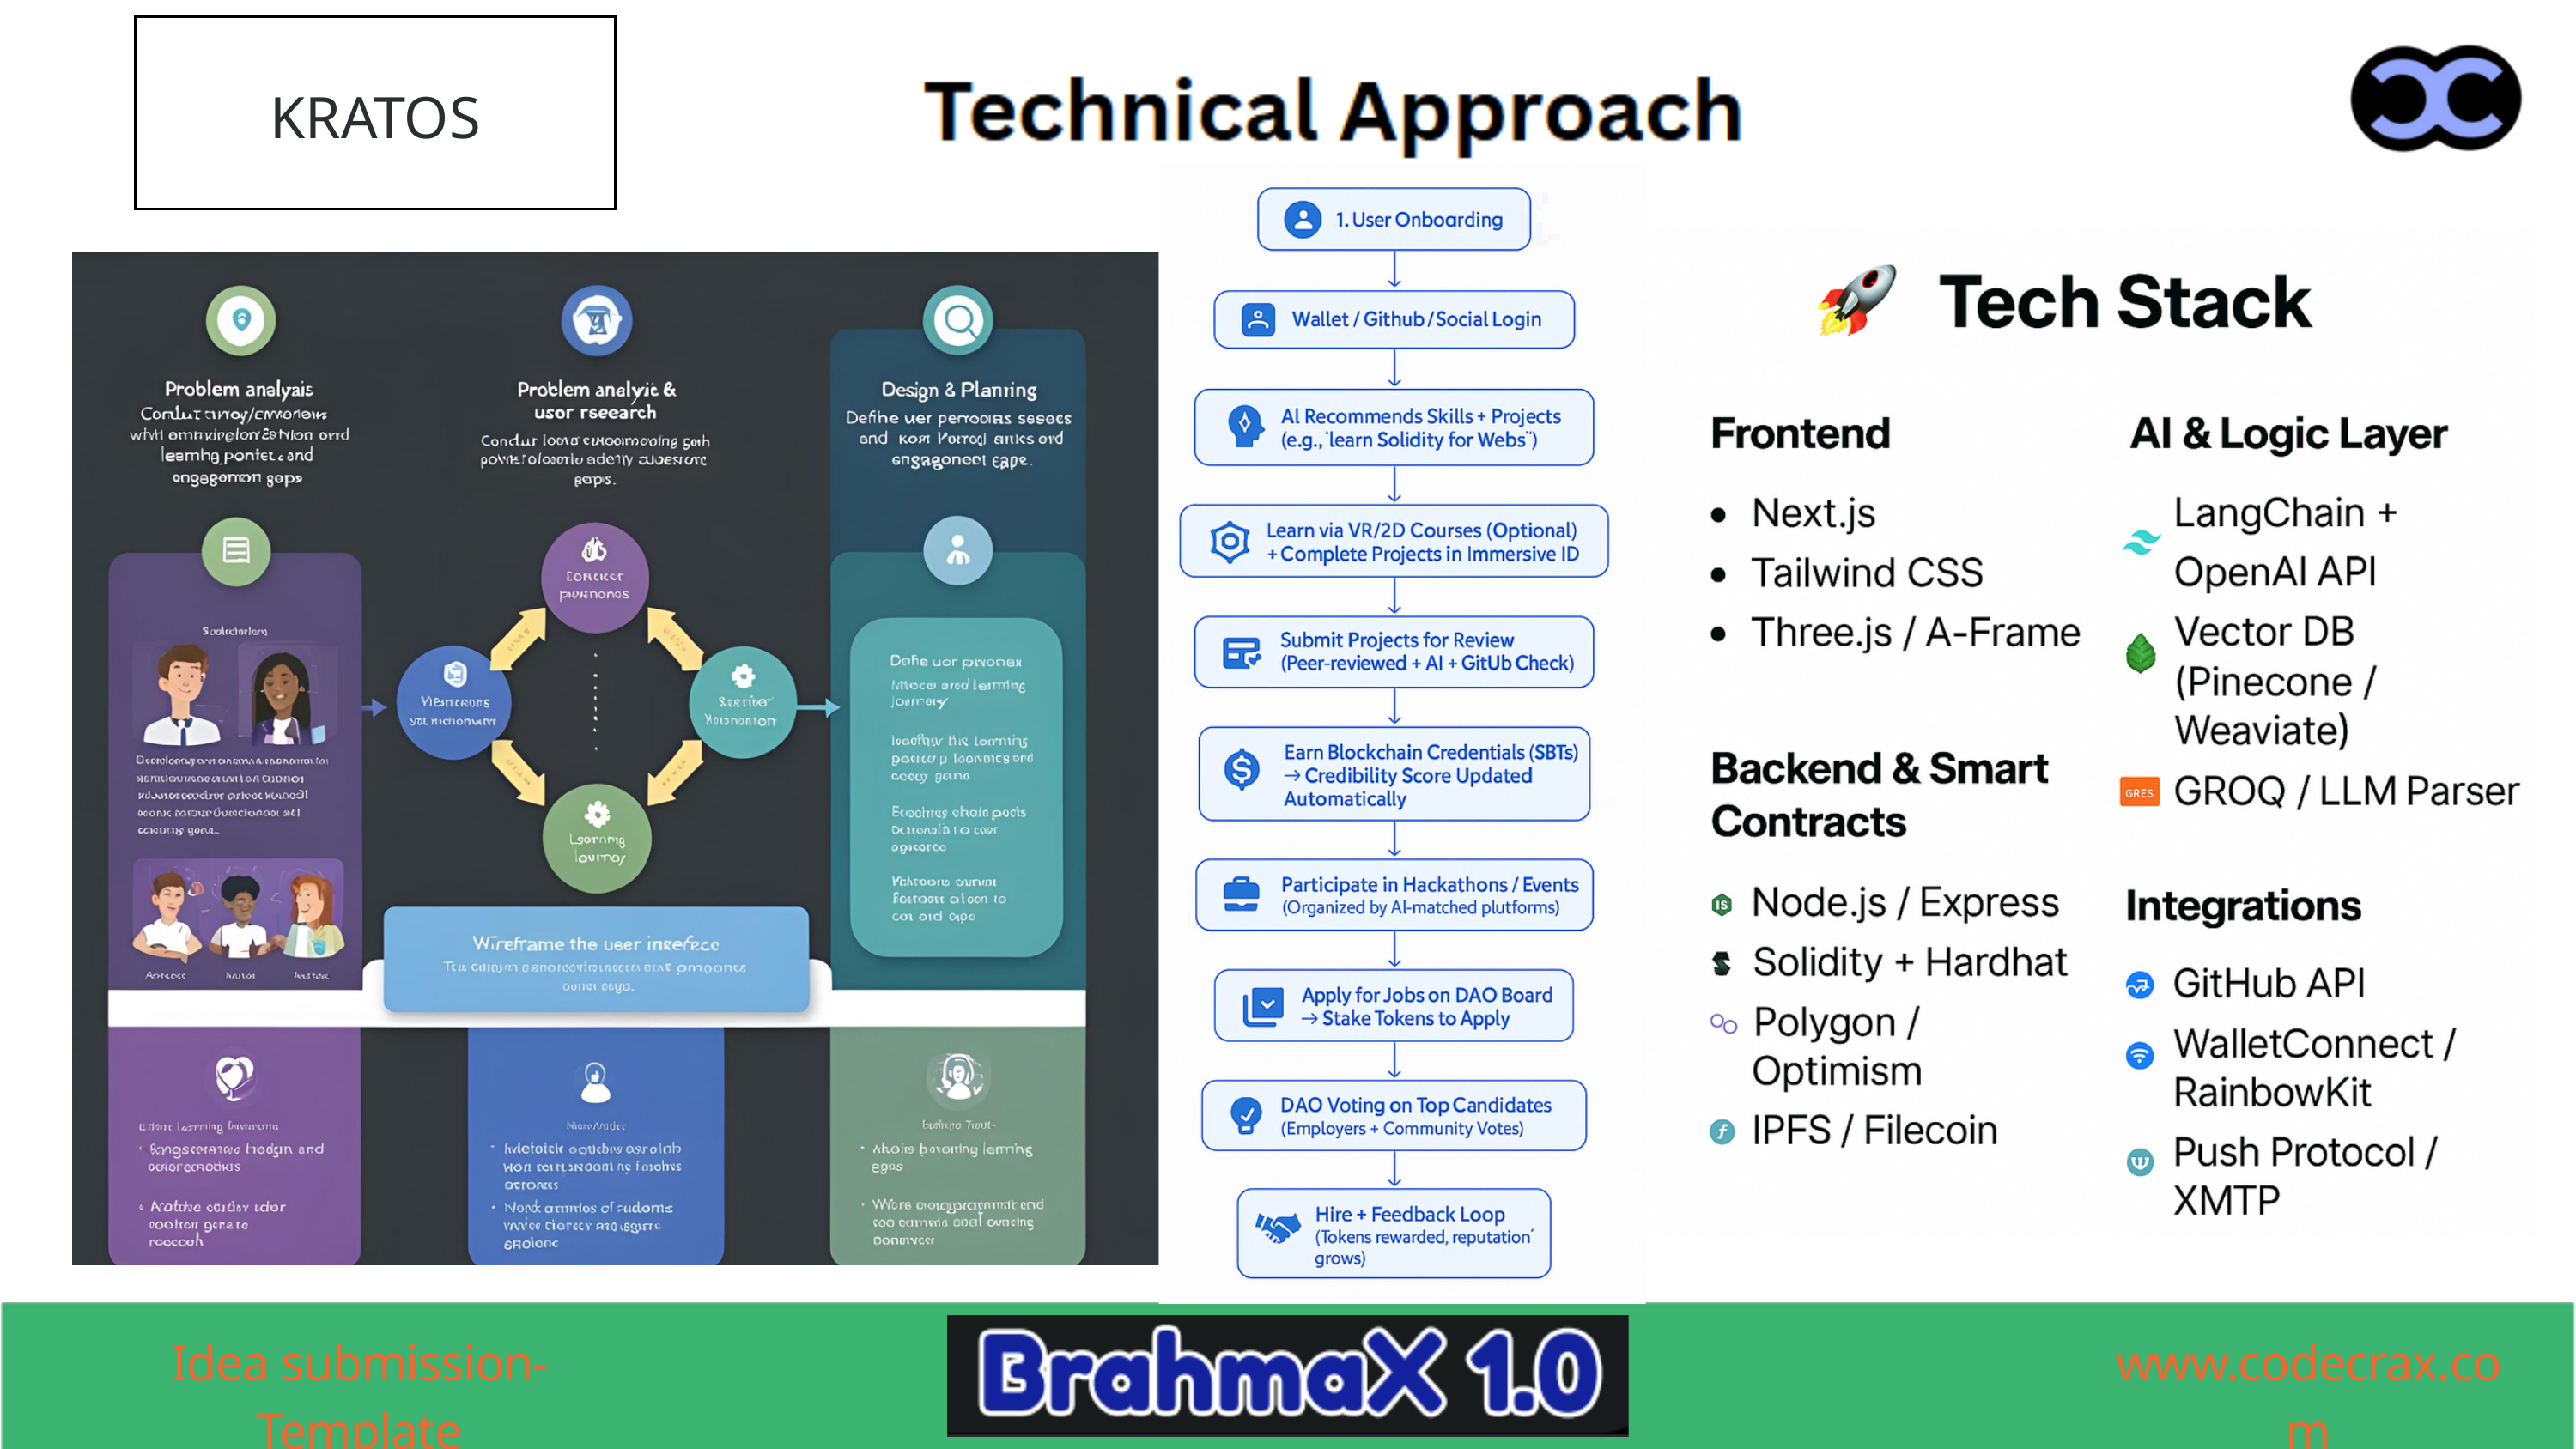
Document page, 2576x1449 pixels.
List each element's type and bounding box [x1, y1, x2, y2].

text_box [2323, 33, 2539, 165]
text_box [0, 1283, 2576, 1449]
text_box [2102, 1327, 2515, 1409]
text_box [79, 1327, 640, 1409]
text_box [1646, 226, 2539, 1238]
text_box [1158, 167, 1646, 1304]
text_box [135, 16, 617, 210]
text_box [946, 1315, 1629, 1437]
text_box [897, 64, 1770, 161]
text_box [72, 252, 1158, 1265]
